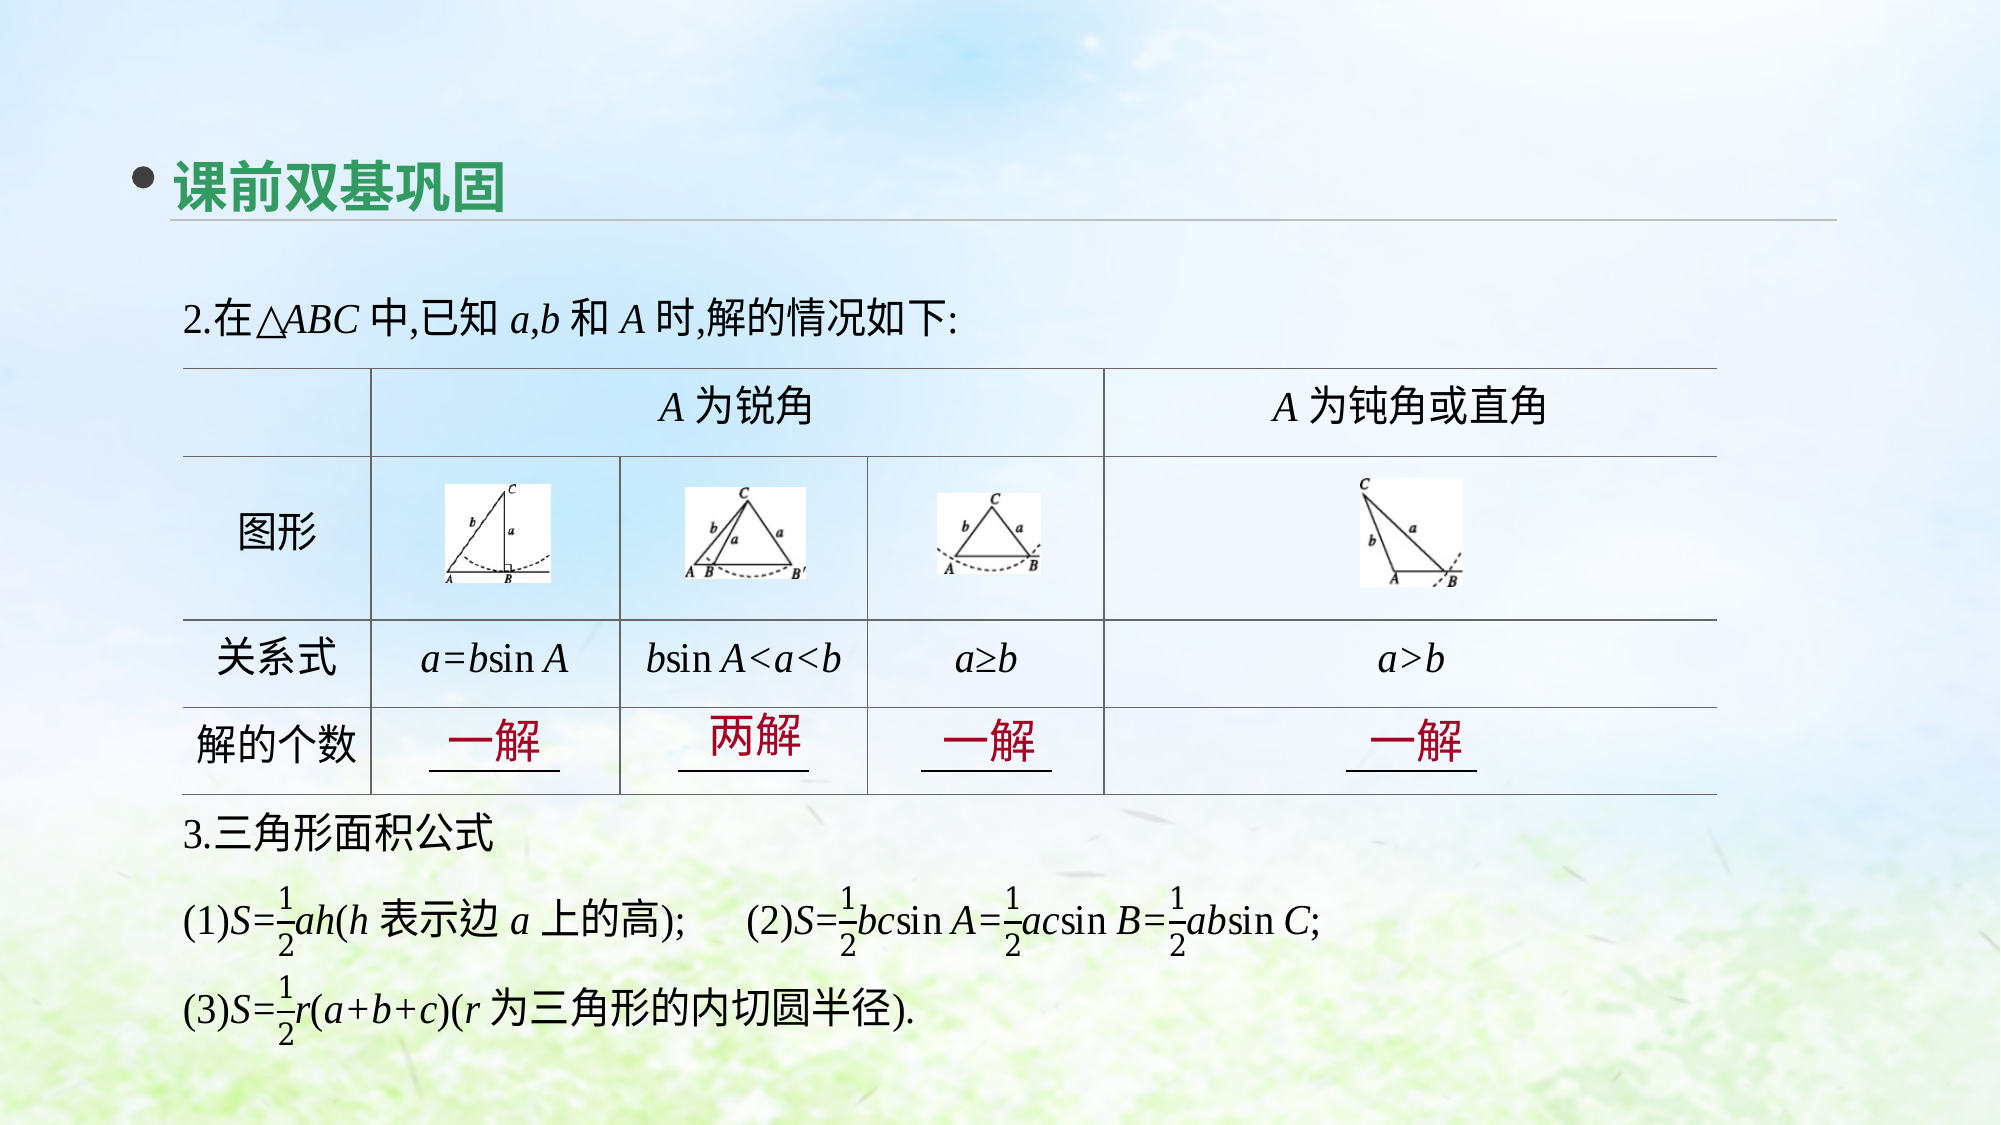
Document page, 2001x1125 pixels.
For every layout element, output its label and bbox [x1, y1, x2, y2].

text_box [181, 279, 1719, 1125]
picture [0, 0, 2001, 1125]
text_box [133, 144, 1837, 228]
